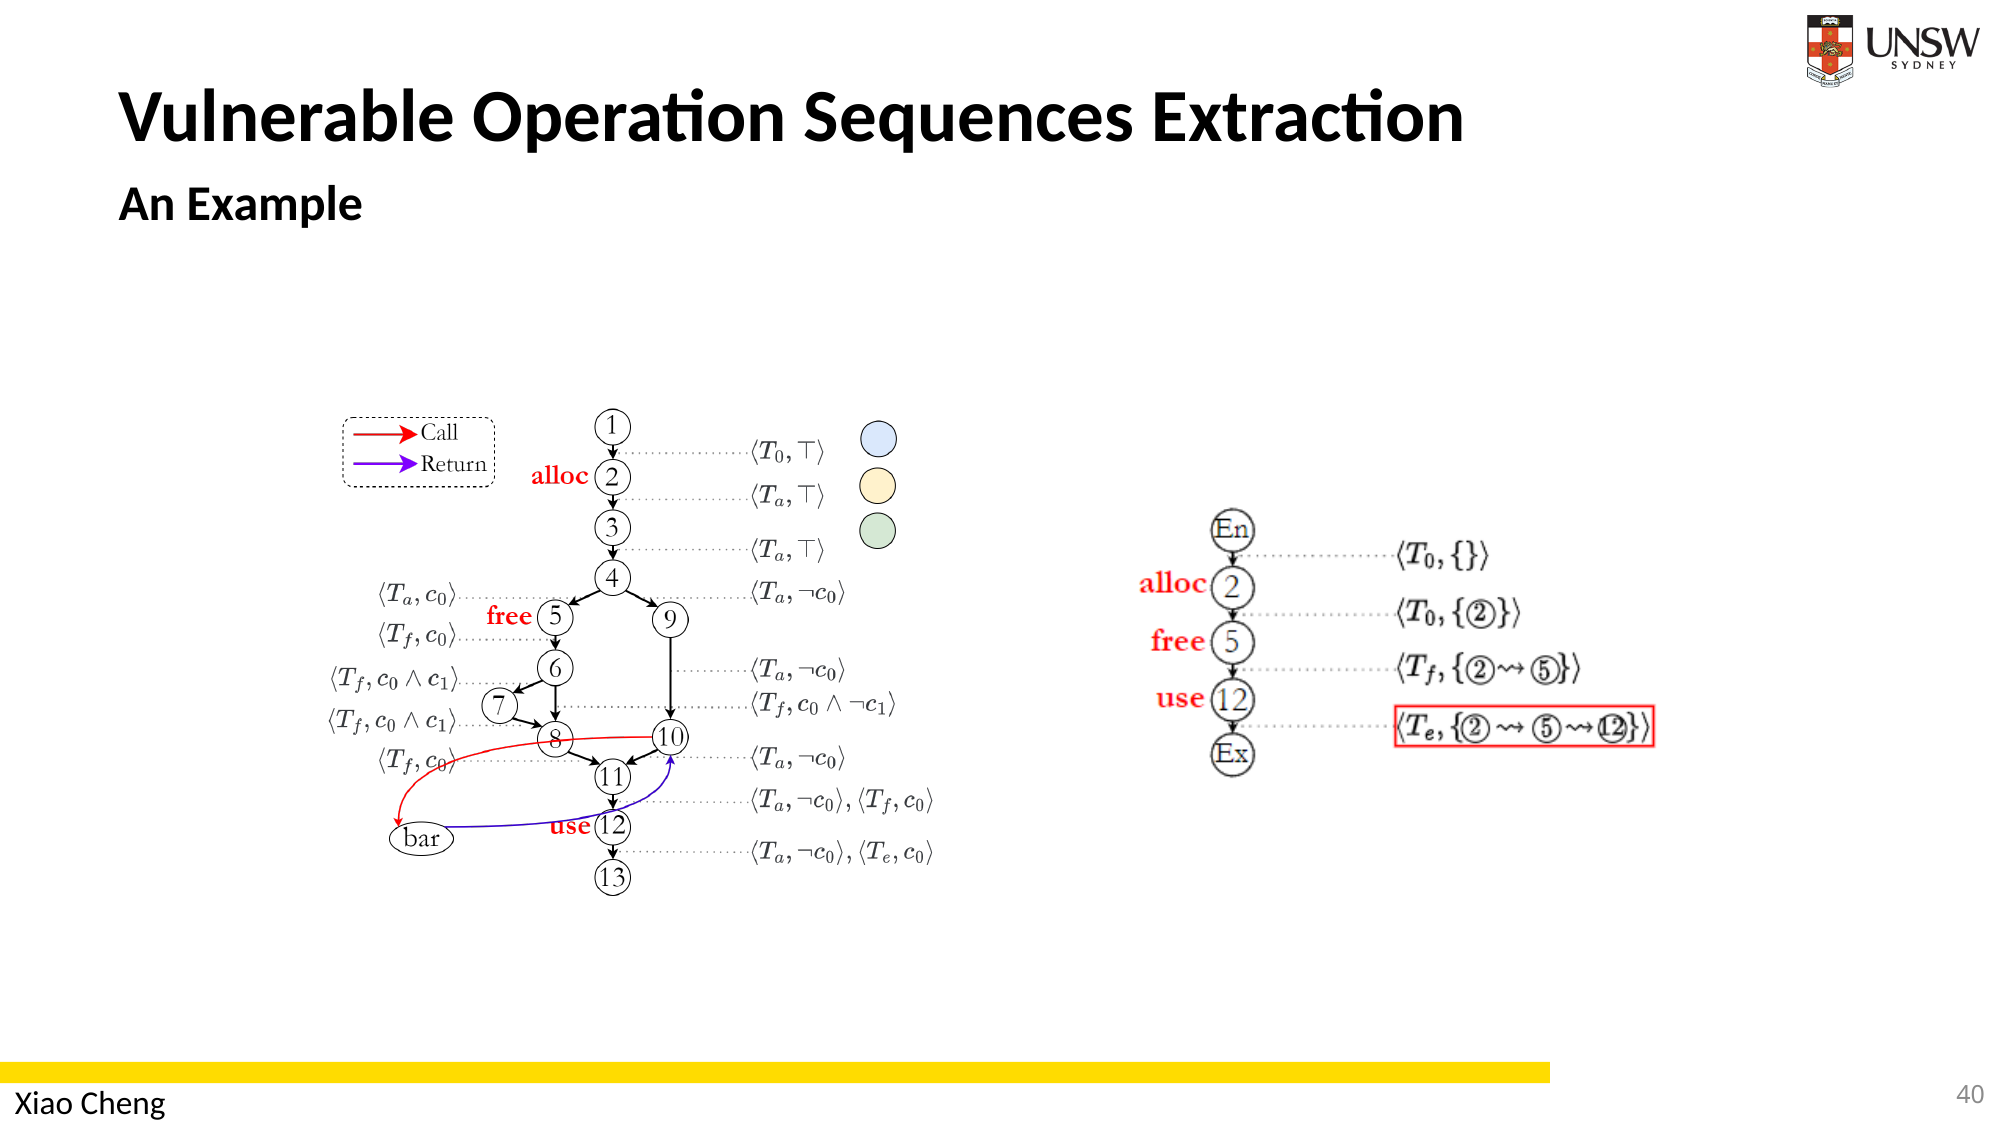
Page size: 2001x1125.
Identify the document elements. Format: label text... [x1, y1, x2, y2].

text_box [137, 228, 1863, 1055]
picture [1807, 14, 1980, 88]
text_box An Example [103, 163, 1496, 238]
text_box [103, 239, 1863, 1066]
slide_number 40 [1550, 1065, 2000, 1125]
picture [1127, 497, 1664, 786]
picture [307, 387, 958, 917]
text_box Vulnerable Operation Sequences Extraction [103, 59, 1947, 165]
